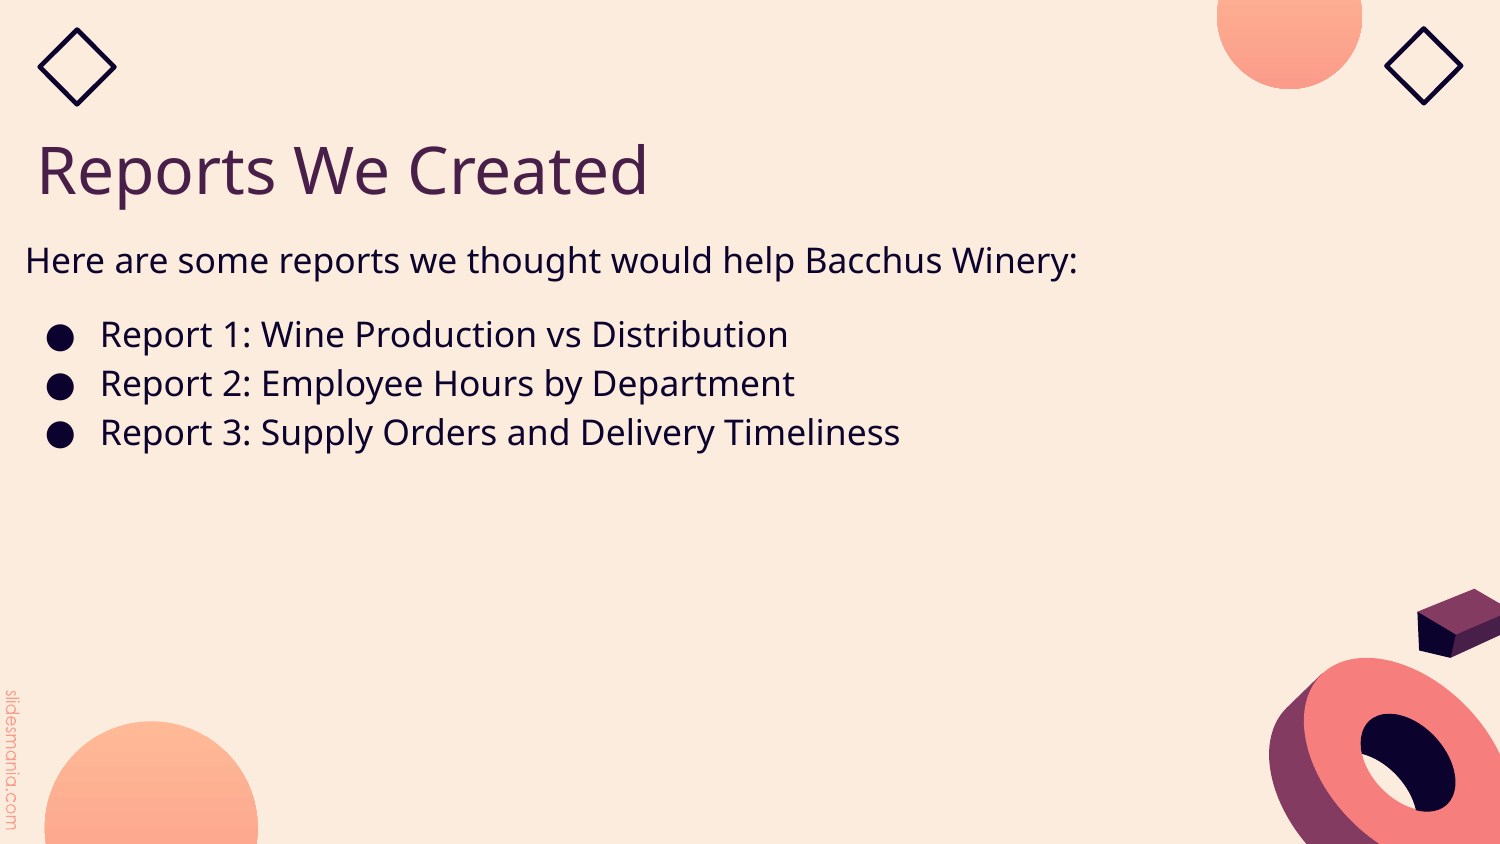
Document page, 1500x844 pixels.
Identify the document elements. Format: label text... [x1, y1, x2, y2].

title Reports We Created [21, 113, 1184, 216]
list Here are some reports we thought would help Bacchus Winery: Report 1: Wine Production vs Distribution Report 2: Employee Hours by Department Report 3: Supply Orders and Delivery Timeliness [9, 216, 1195, 653]
